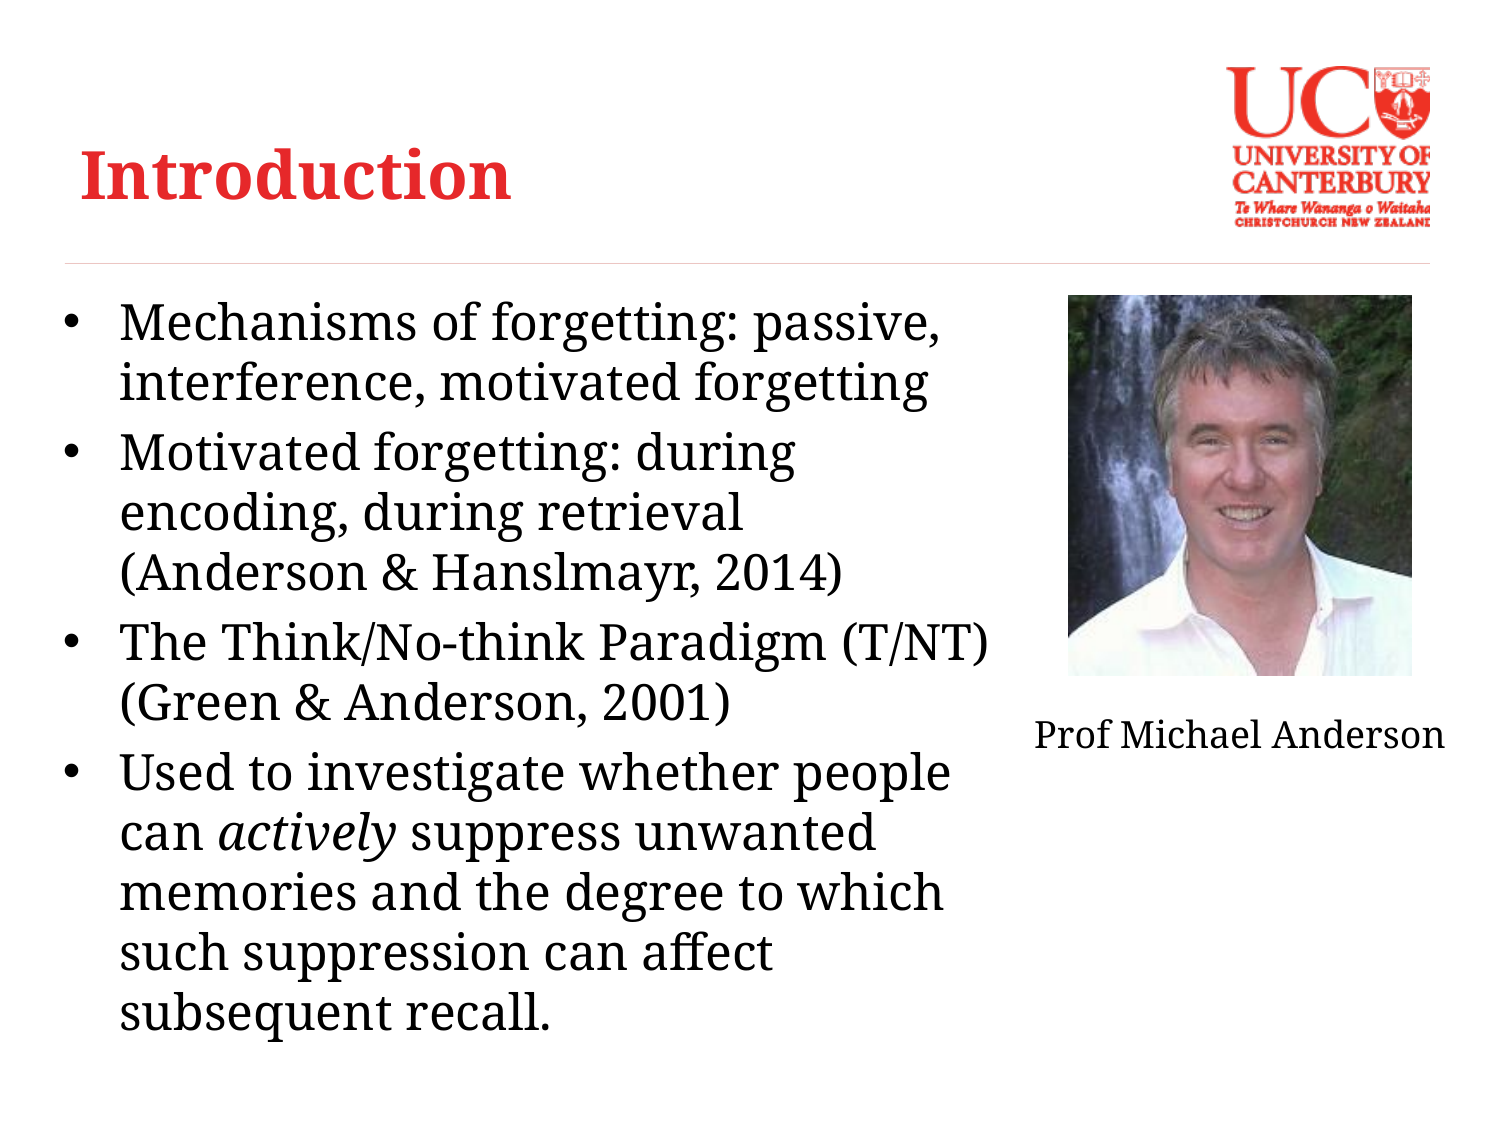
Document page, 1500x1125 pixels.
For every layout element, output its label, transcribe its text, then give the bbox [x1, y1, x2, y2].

list Mechanisms of forgetting: passive, interference, motivated forgetting Motivated forgetting: during encoding, during retrieval (Anderson & Hanslmayr, 2014) The Think/No-think Paradigm (T/NT) (Green & Anderson, 2001) Used to investigate whether people can actively suppress unwanted memories and the degree to which such suppression can affect subsequent recall. [48, 283, 1031, 1067]
title Introduction [64, 101, 929, 245]
picture [1068, 295, 1412, 677]
text_box Prof Michael Anderson [1019, 704, 1462, 764]
